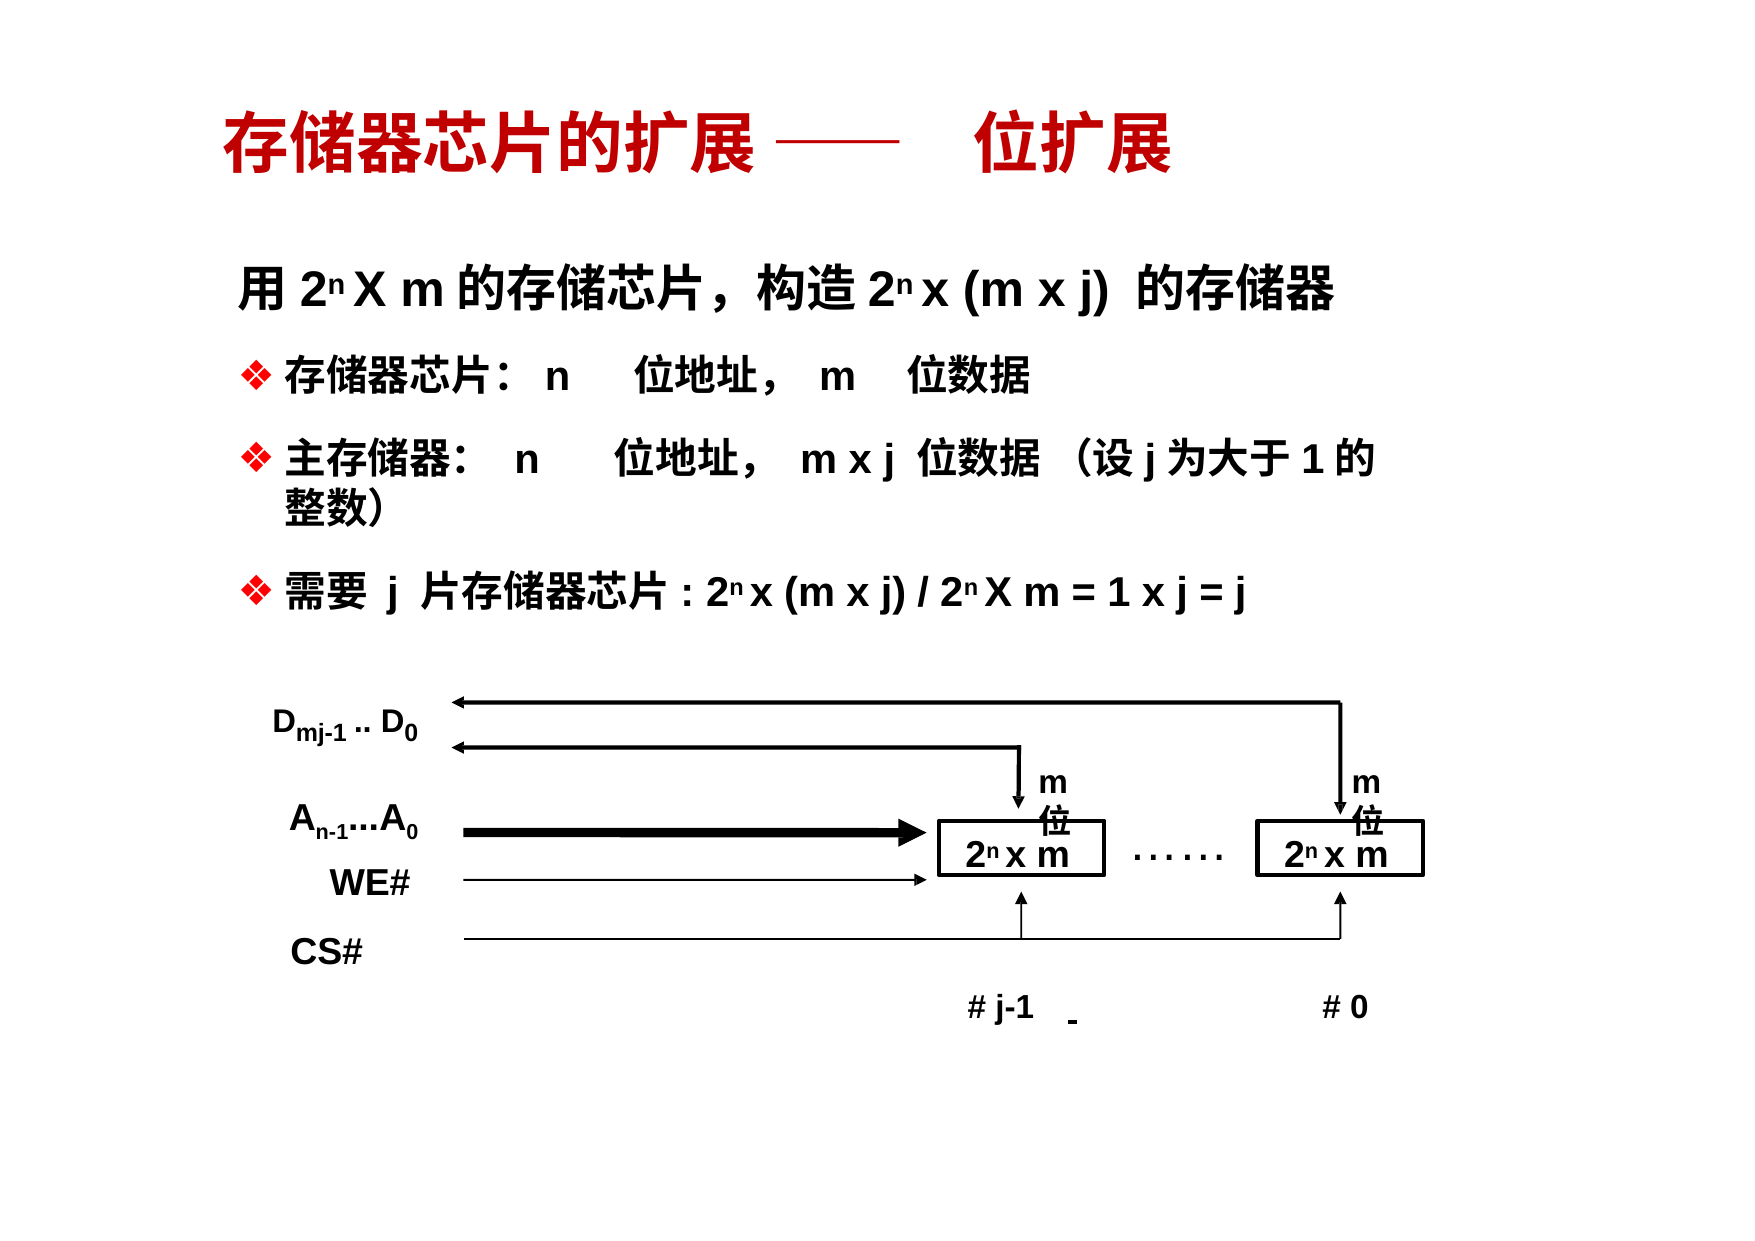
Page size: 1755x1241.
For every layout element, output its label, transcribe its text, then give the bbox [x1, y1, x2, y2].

text_box [463, 873, 927, 887]
text_box [1012, 750, 1025, 809]
text_box [1015, 891, 1028, 939]
text_box [1334, 702, 1347, 815]
title 存储器芯片的扩展 —— 位扩展 [220, 47, 1703, 255]
text_box m位 [1036, 760, 1104, 820]
text_box 用2n X m的存储芯片，构造2n x (m x j) 的存储器 存储器芯片：n 位地址， m 位数据 主存储器： n 位地址， m x j 位数据 （设j为大于1的整数） 需要 j 片存储器芯片: 2n x (m x j) / 2n X m = 1 x j = j [235, 256, 1402, 615]
text_box [1334, 891, 1347, 939]
text_box # j-1 # 0 [965, 984, 1369, 1025]
text_box m位 [1349, 760, 1417, 820]
text_box …… [1126, 810, 1231, 871]
text_box [451, 696, 1341, 709]
text_box 2n x m [1257, 820, 1423, 876]
text_box [451, 741, 1022, 754]
text_box 2n x m [938, 820, 1105, 876]
text_box An-1...A0 WE# CS# [286, 777, 428, 973]
text_box Dmj-1 .. D0 [270, 707, 433, 753]
text_box [463, 818, 927, 847]
